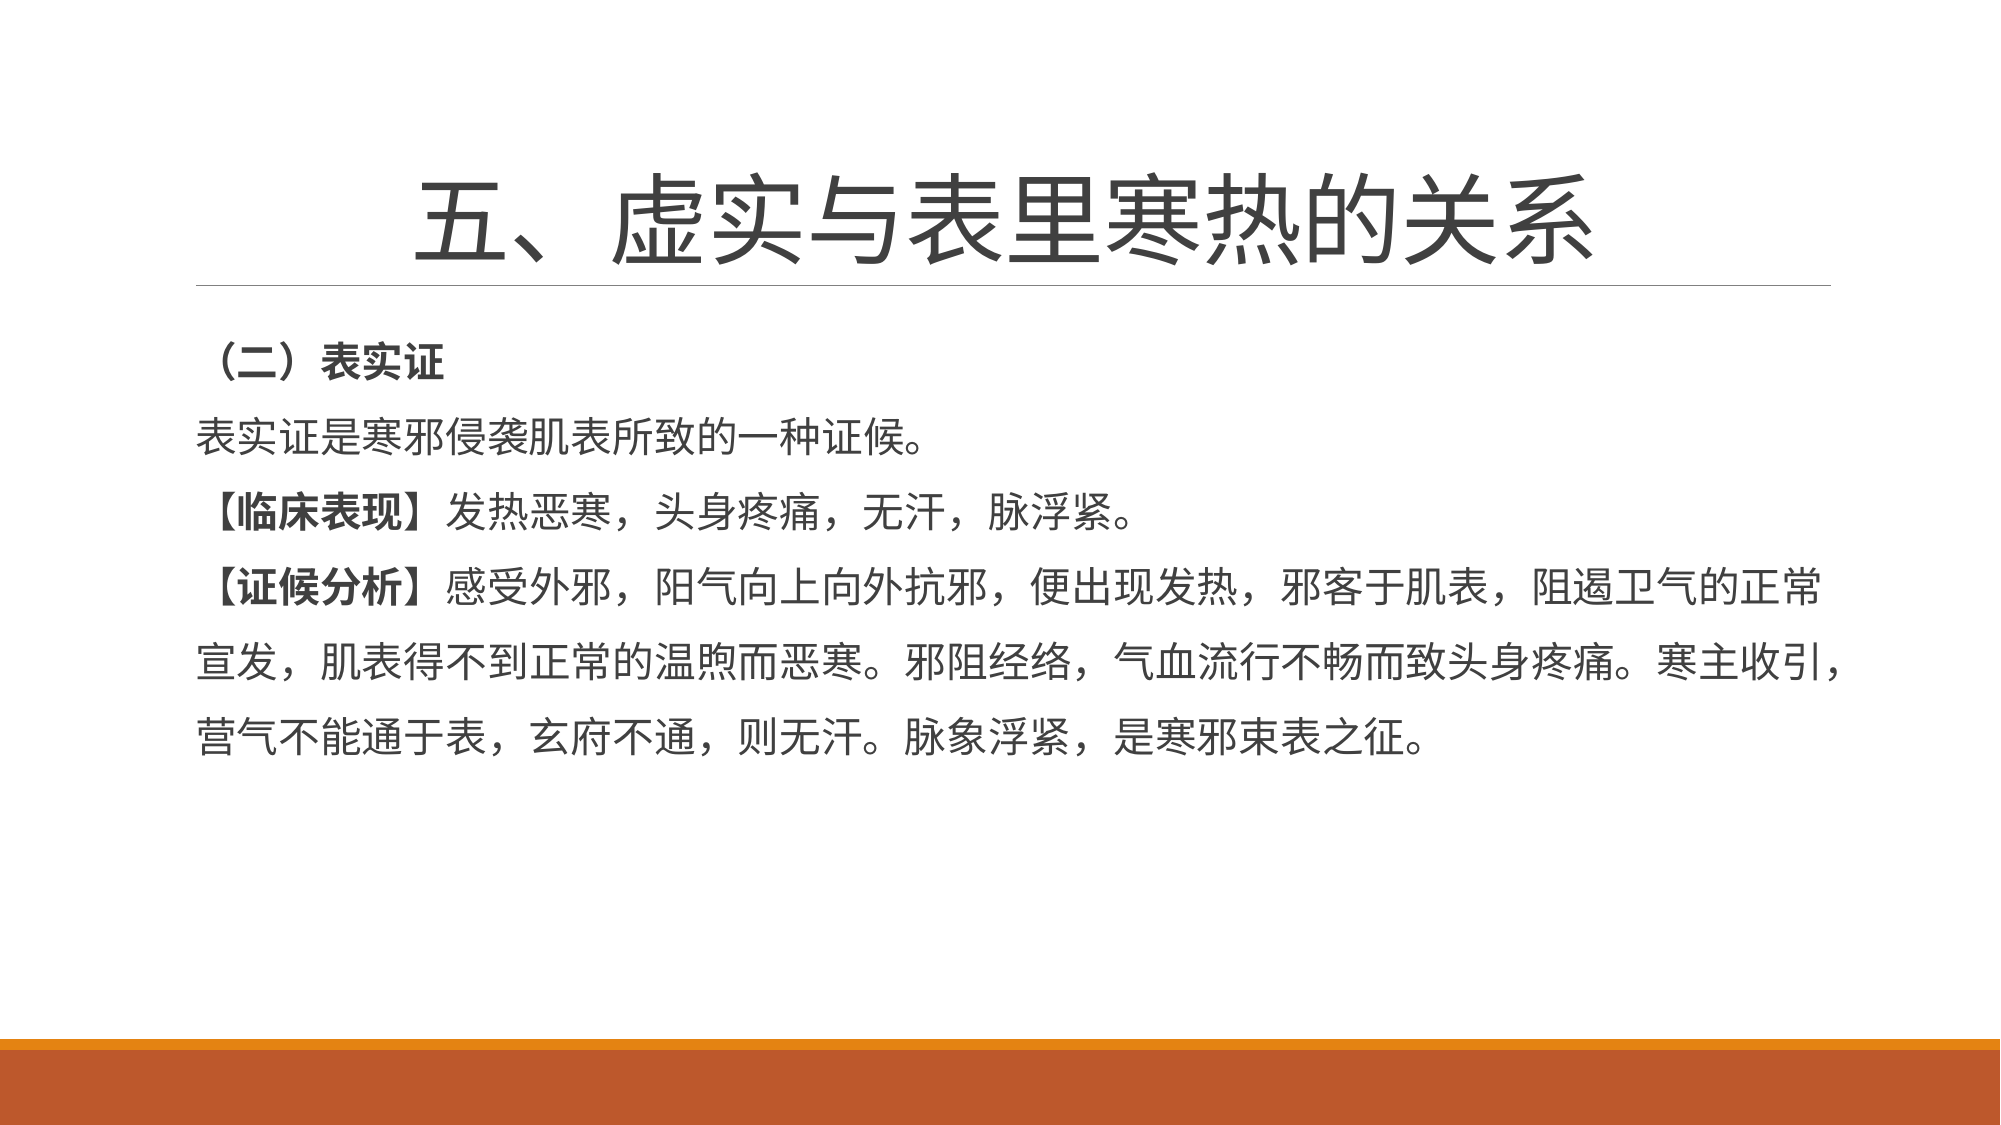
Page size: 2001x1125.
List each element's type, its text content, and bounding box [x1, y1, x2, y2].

list （二）表实证 表实证是寒邪侵袭肌表所致的一种证候。 【临床表现】发热恶寒，头身疼痛，无汗，脉浮紧。 【证候分析】感受外邪，阳气向上向外抗邪，便出现发热，邪客于肌表，阻遏卫气的正常宣发，肌表得不到正常的温煦而恶寒。邪阻经络，气血流行不畅而致头身疼痛。寒主收引，营气不能通于表，玄府不通，则无汗。脉象浮紧，是寒邪束表之征。 [180, 302, 1830, 963]
title 五、虚实与表里寒热的关系 [180, 47, 1830, 285]
